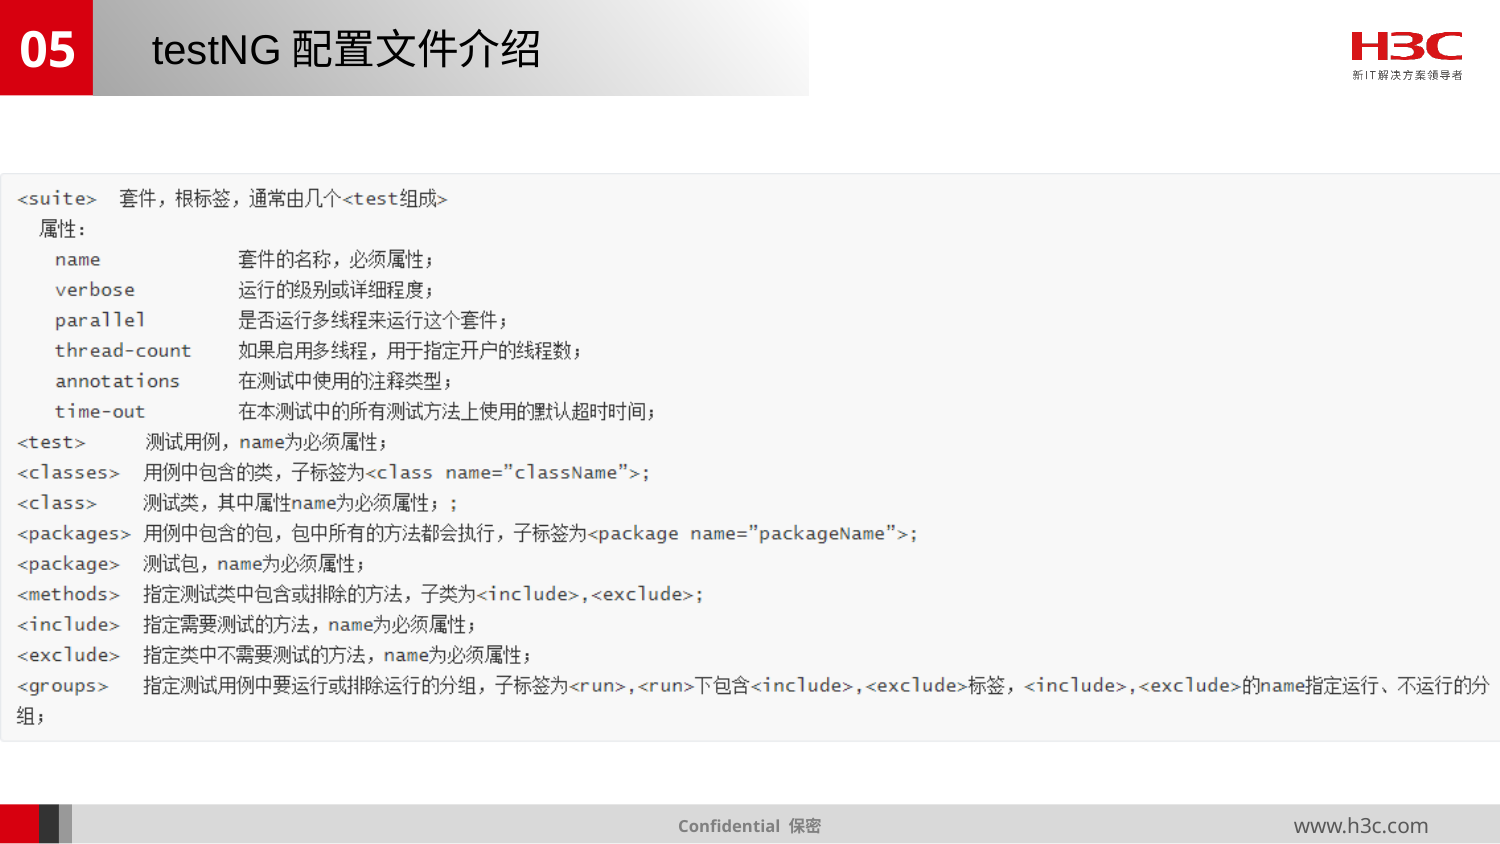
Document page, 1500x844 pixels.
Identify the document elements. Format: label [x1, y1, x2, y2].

text_box [0, 0, 810, 97]
picture [1352, 32, 1462, 80]
picture [0, 173, 1500, 747]
